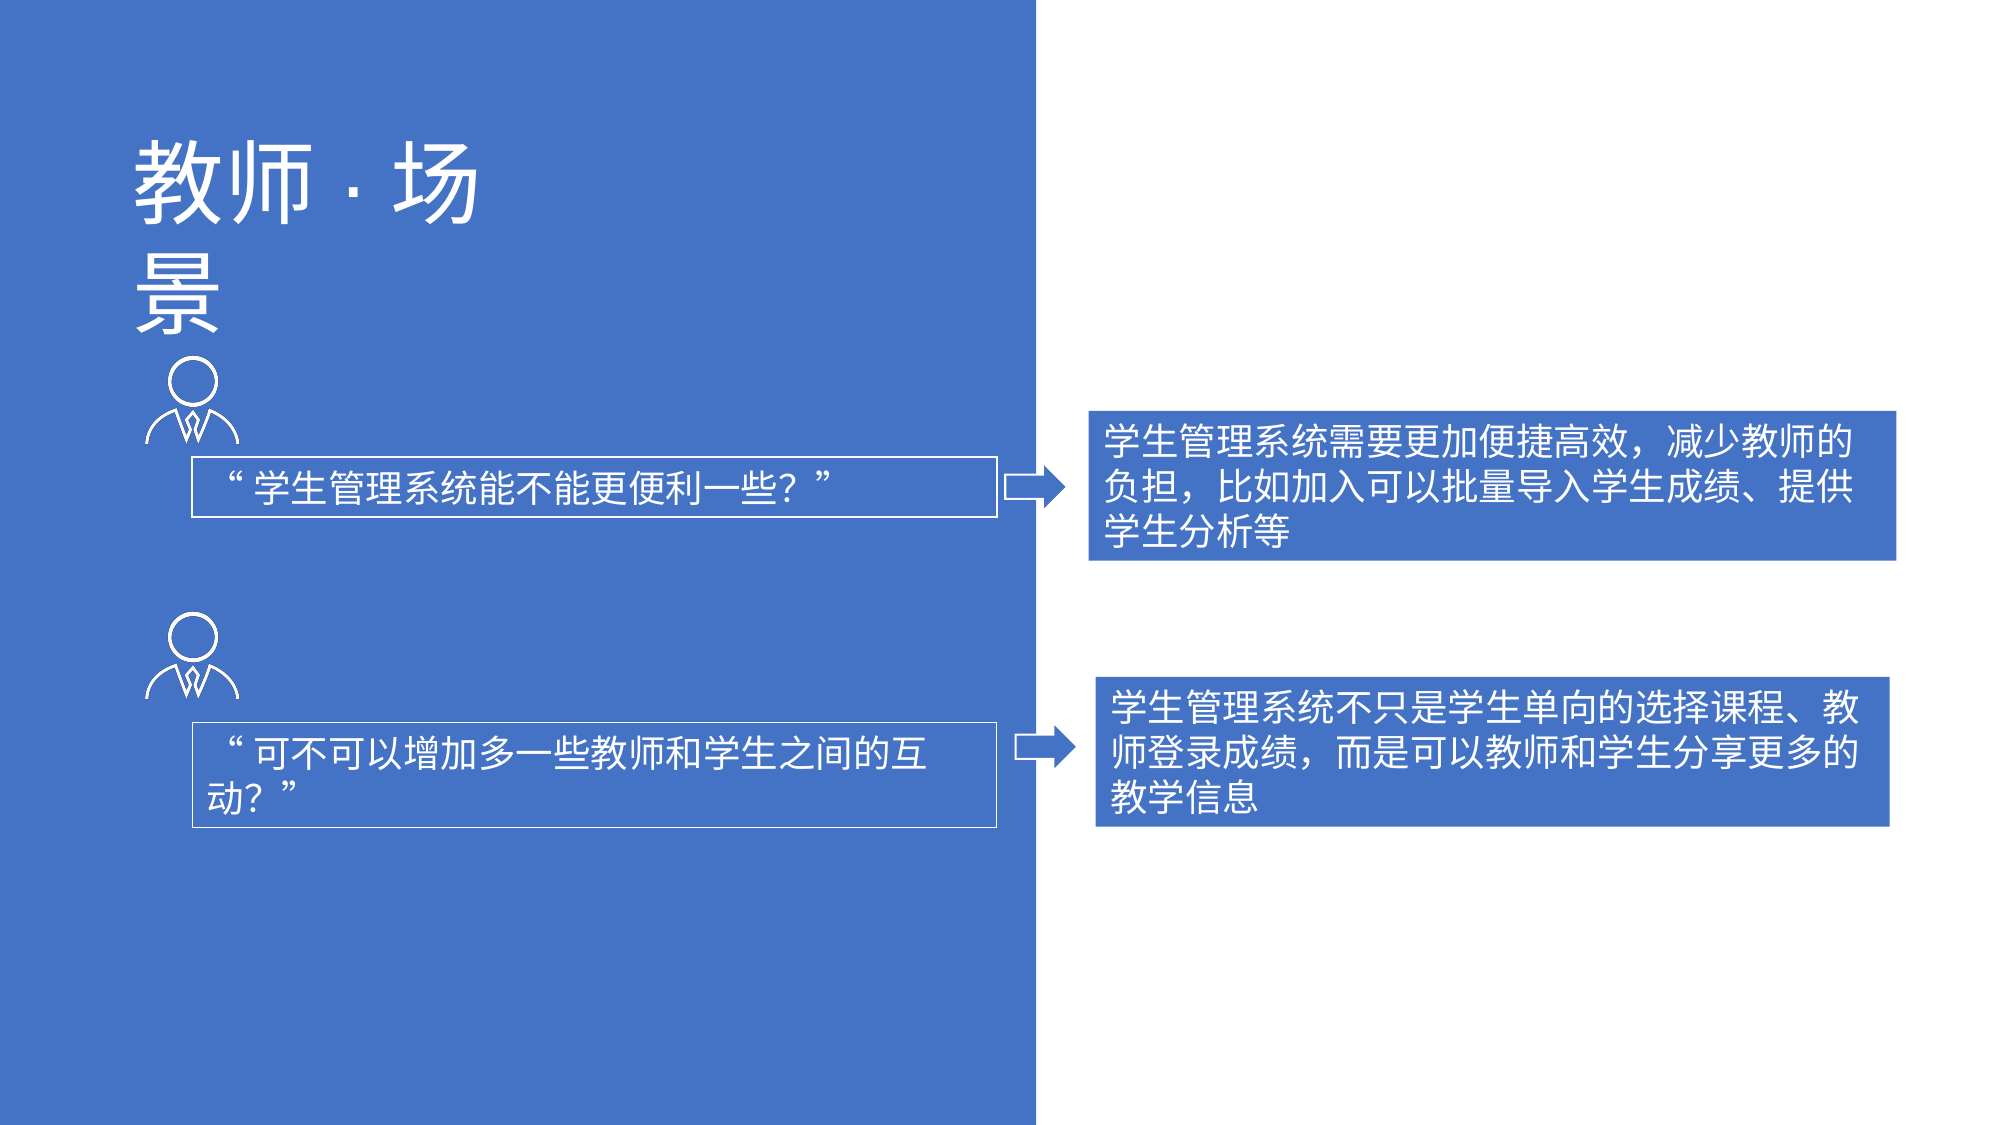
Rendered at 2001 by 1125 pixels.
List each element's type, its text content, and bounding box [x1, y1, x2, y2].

text_box [0, 0, 1037, 1125]
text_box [1015, 676, 1890, 829]
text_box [1005, 410, 1897, 563]
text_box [144, 353, 997, 518]
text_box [144, 609, 997, 783]
text_box 教师·场景 [118, 118, 558, 353]
